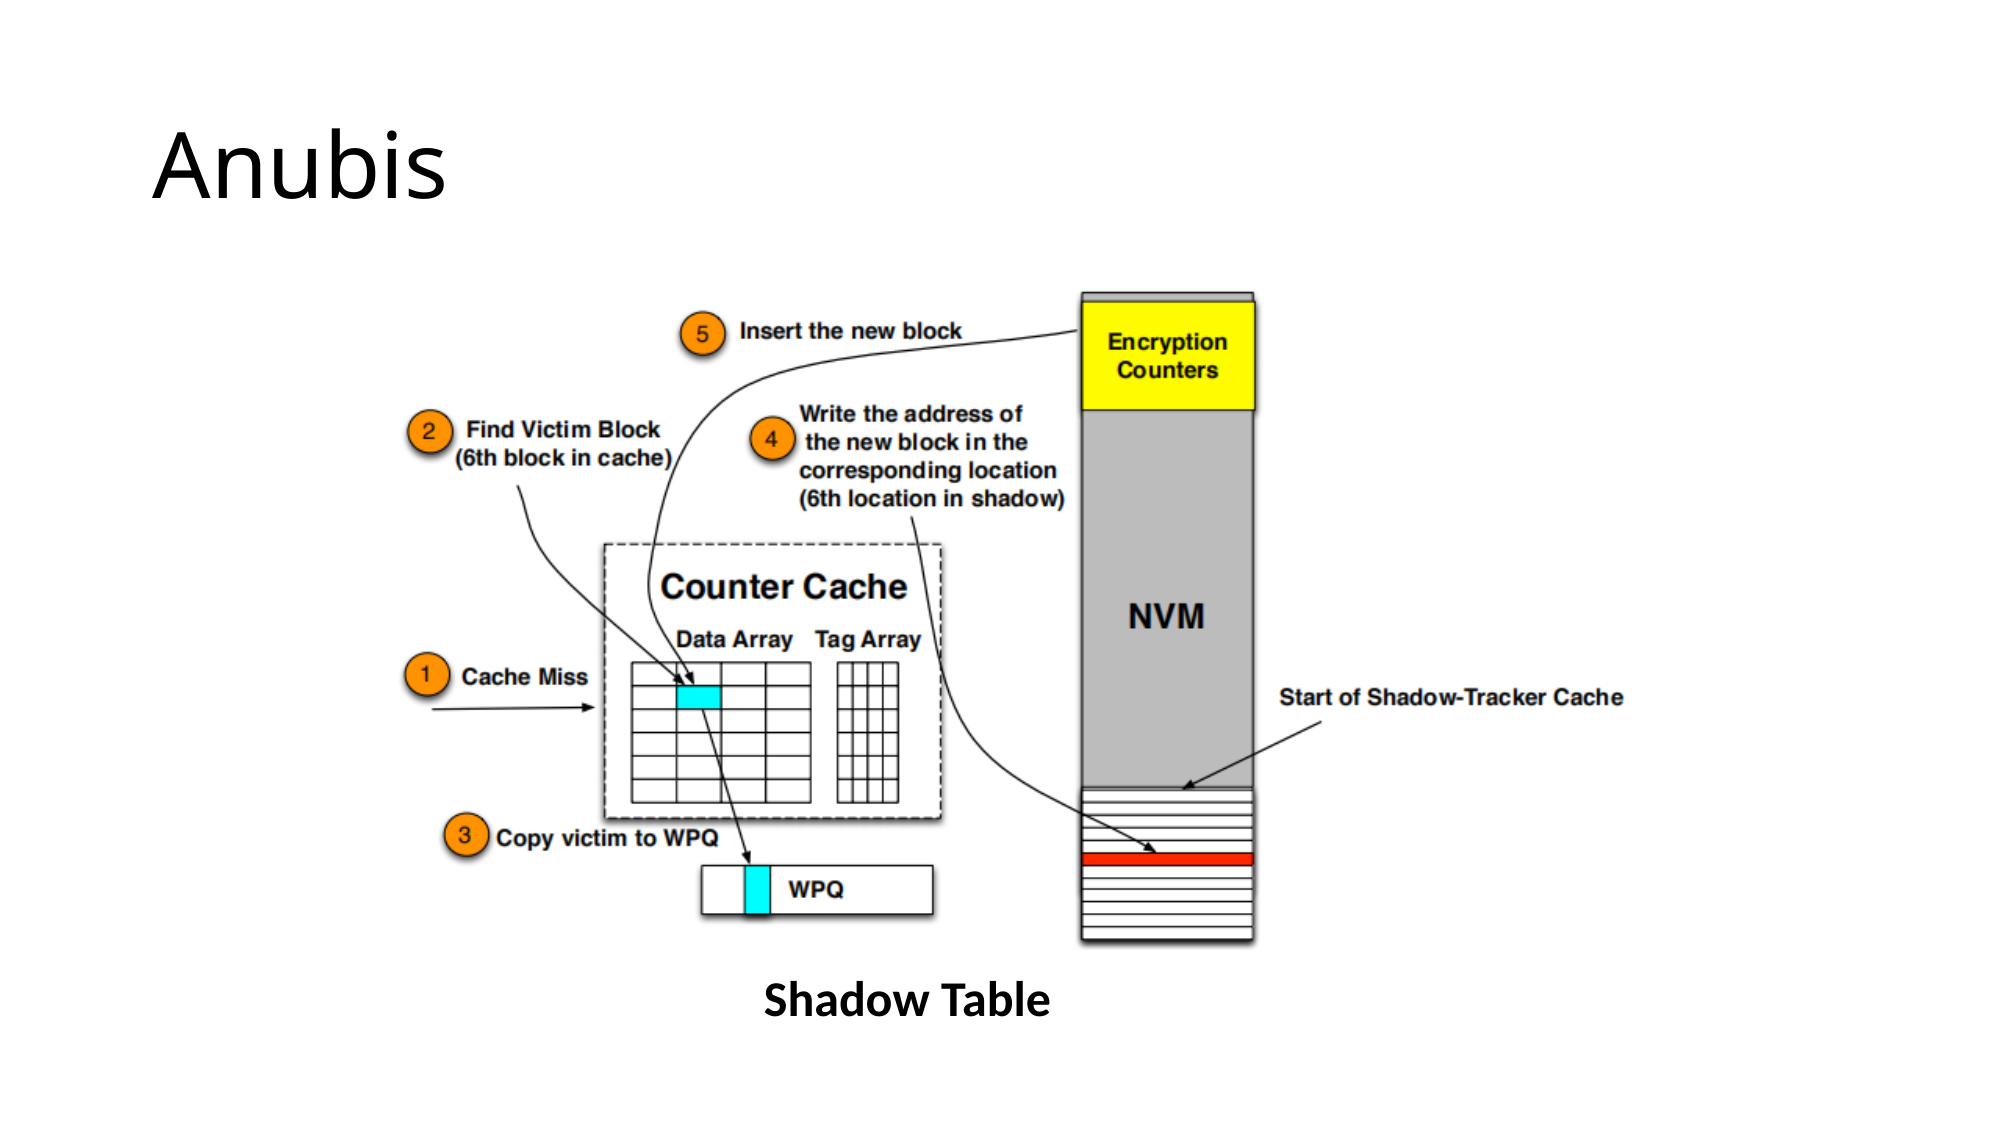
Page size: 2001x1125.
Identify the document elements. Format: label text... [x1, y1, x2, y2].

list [385, 278, 1633, 959]
title Anubis [137, 59, 1863, 278]
text_box Shadow Table [748, 959, 1199, 1034]
